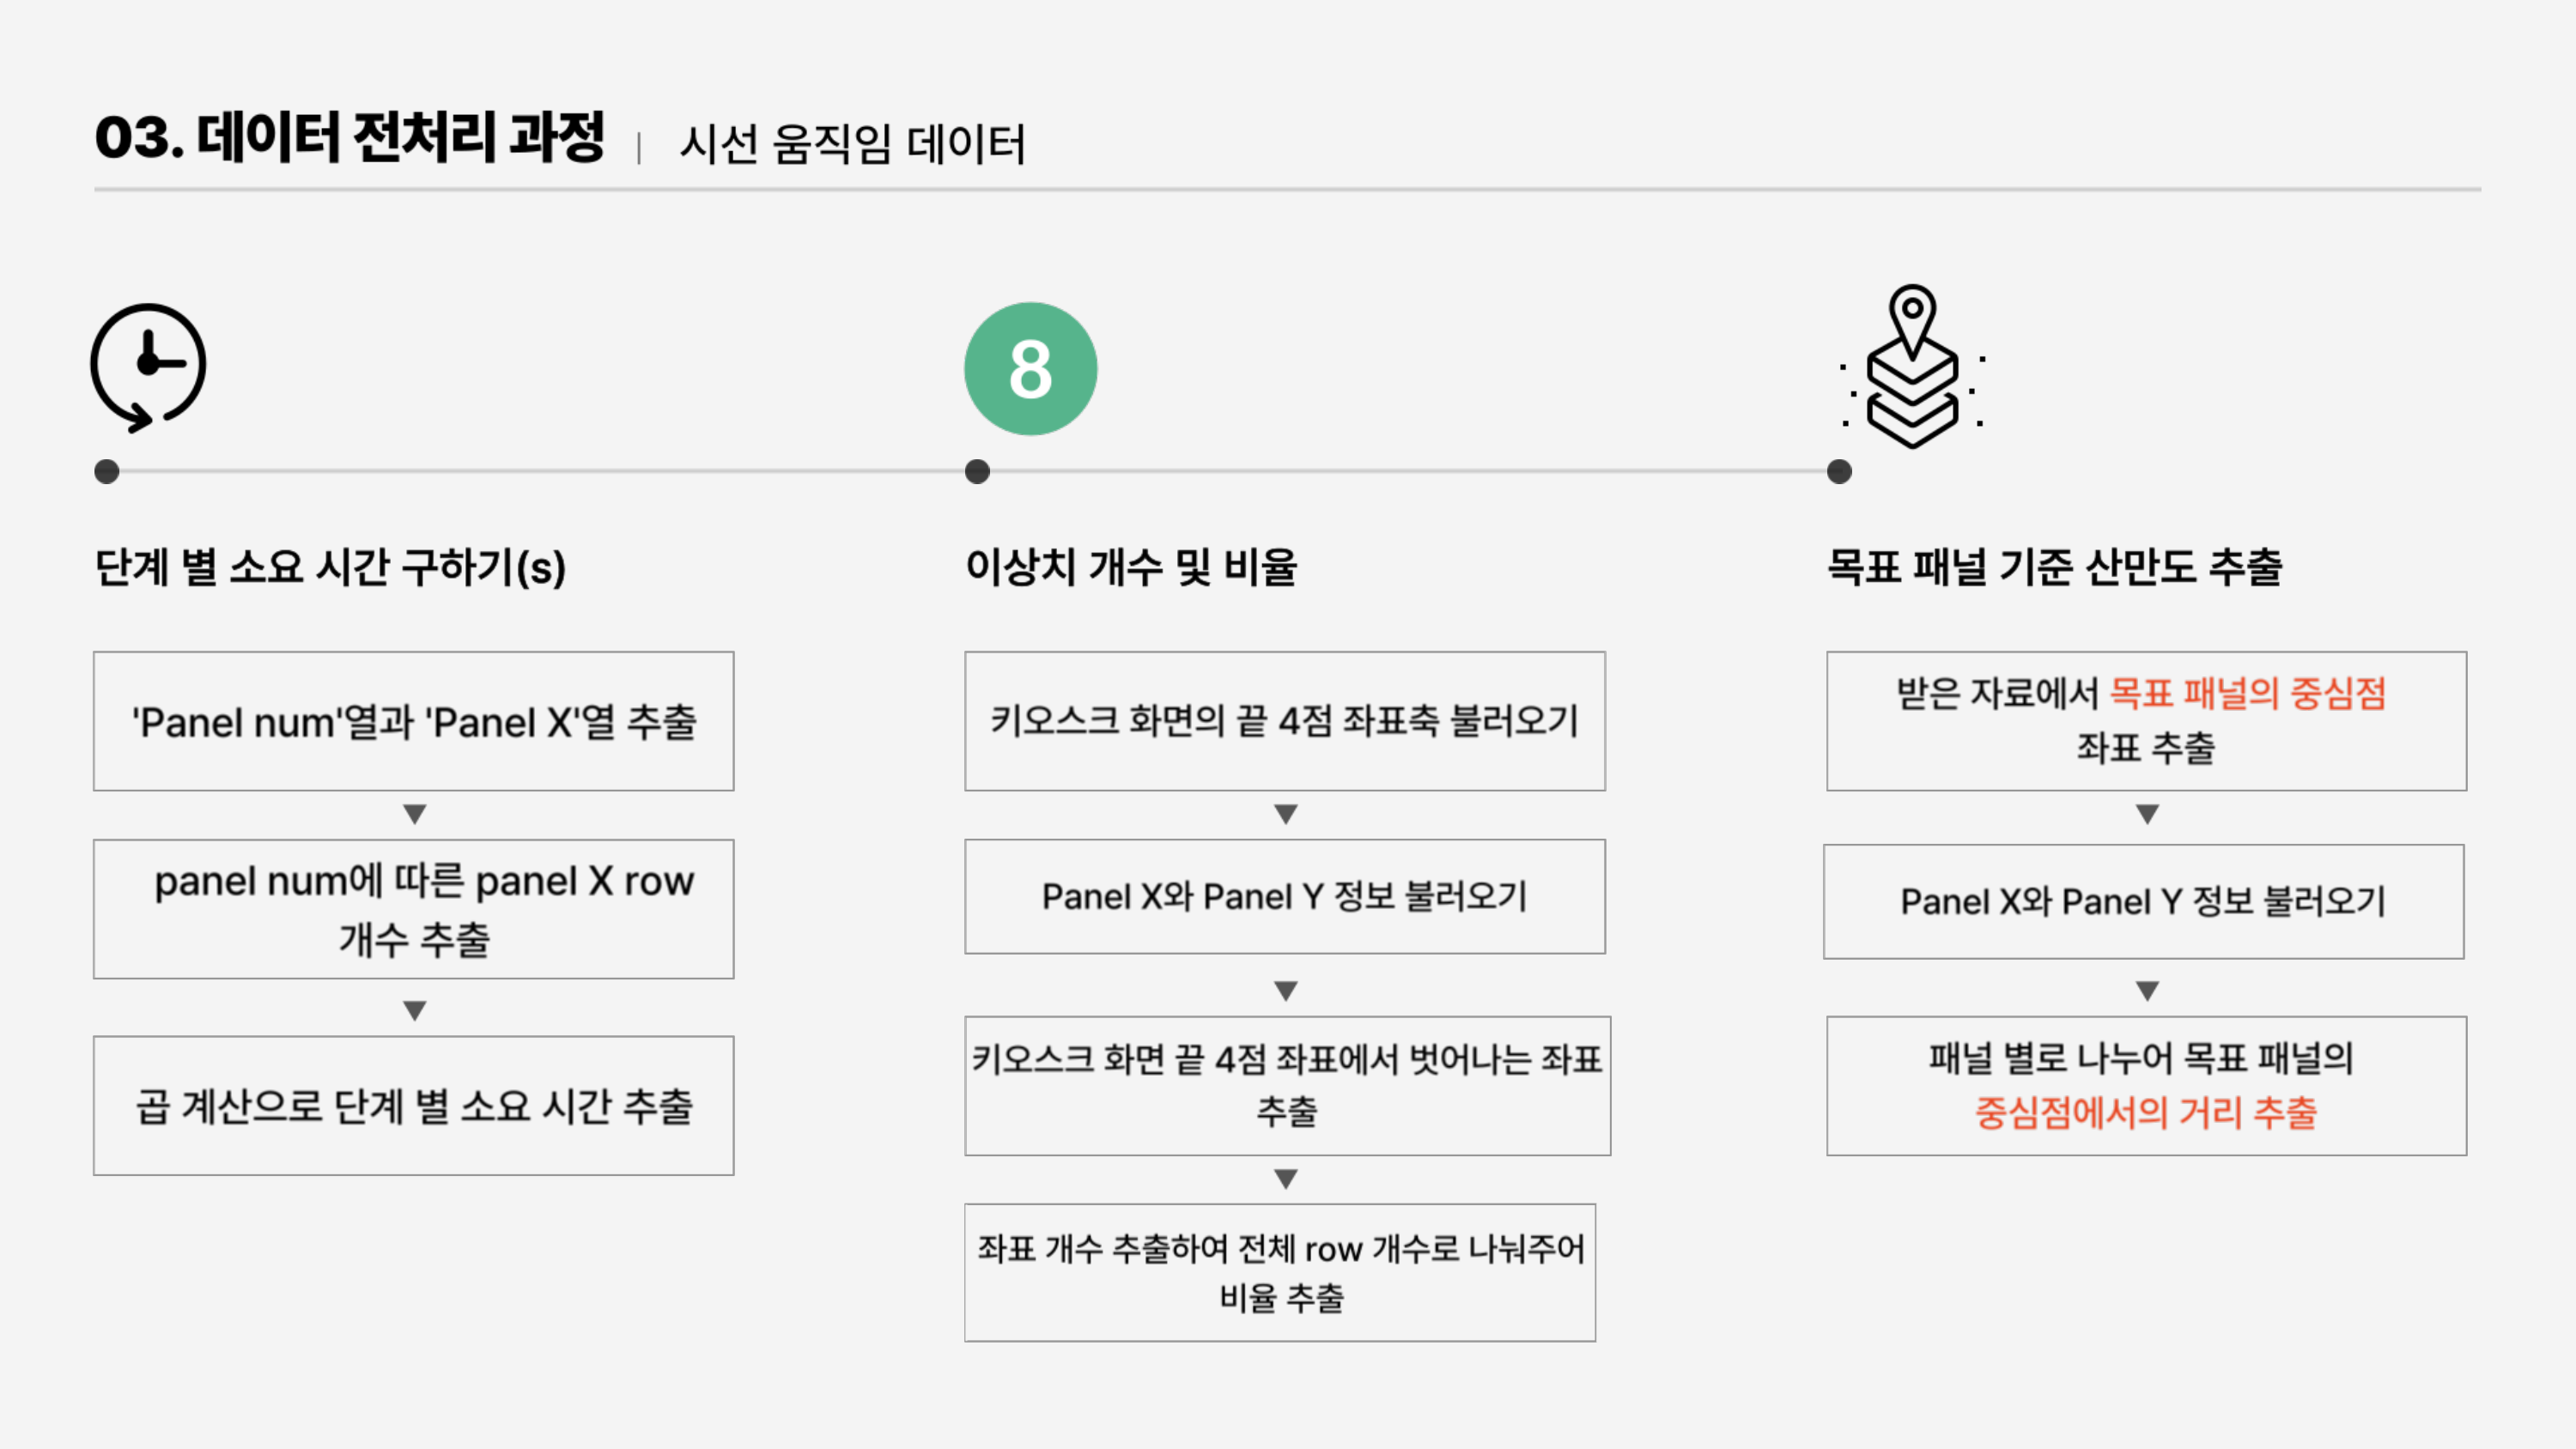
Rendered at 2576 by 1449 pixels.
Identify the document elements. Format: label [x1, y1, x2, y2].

picture [86, 88, 1046, 194]
text_box [1827, 458, 1853, 484]
text_box [963, 300, 1100, 438]
text_box [1048, 181, 2482, 198]
text_box [57, 274, 240, 464]
text_box [123, 463, 961, 480]
text_box [993, 463, 1823, 480]
text_box [94, 470, 120, 484]
text_box [965, 458, 990, 484]
text_box [1827, 282, 1999, 453]
picture [0, 531, 2576, 1410]
